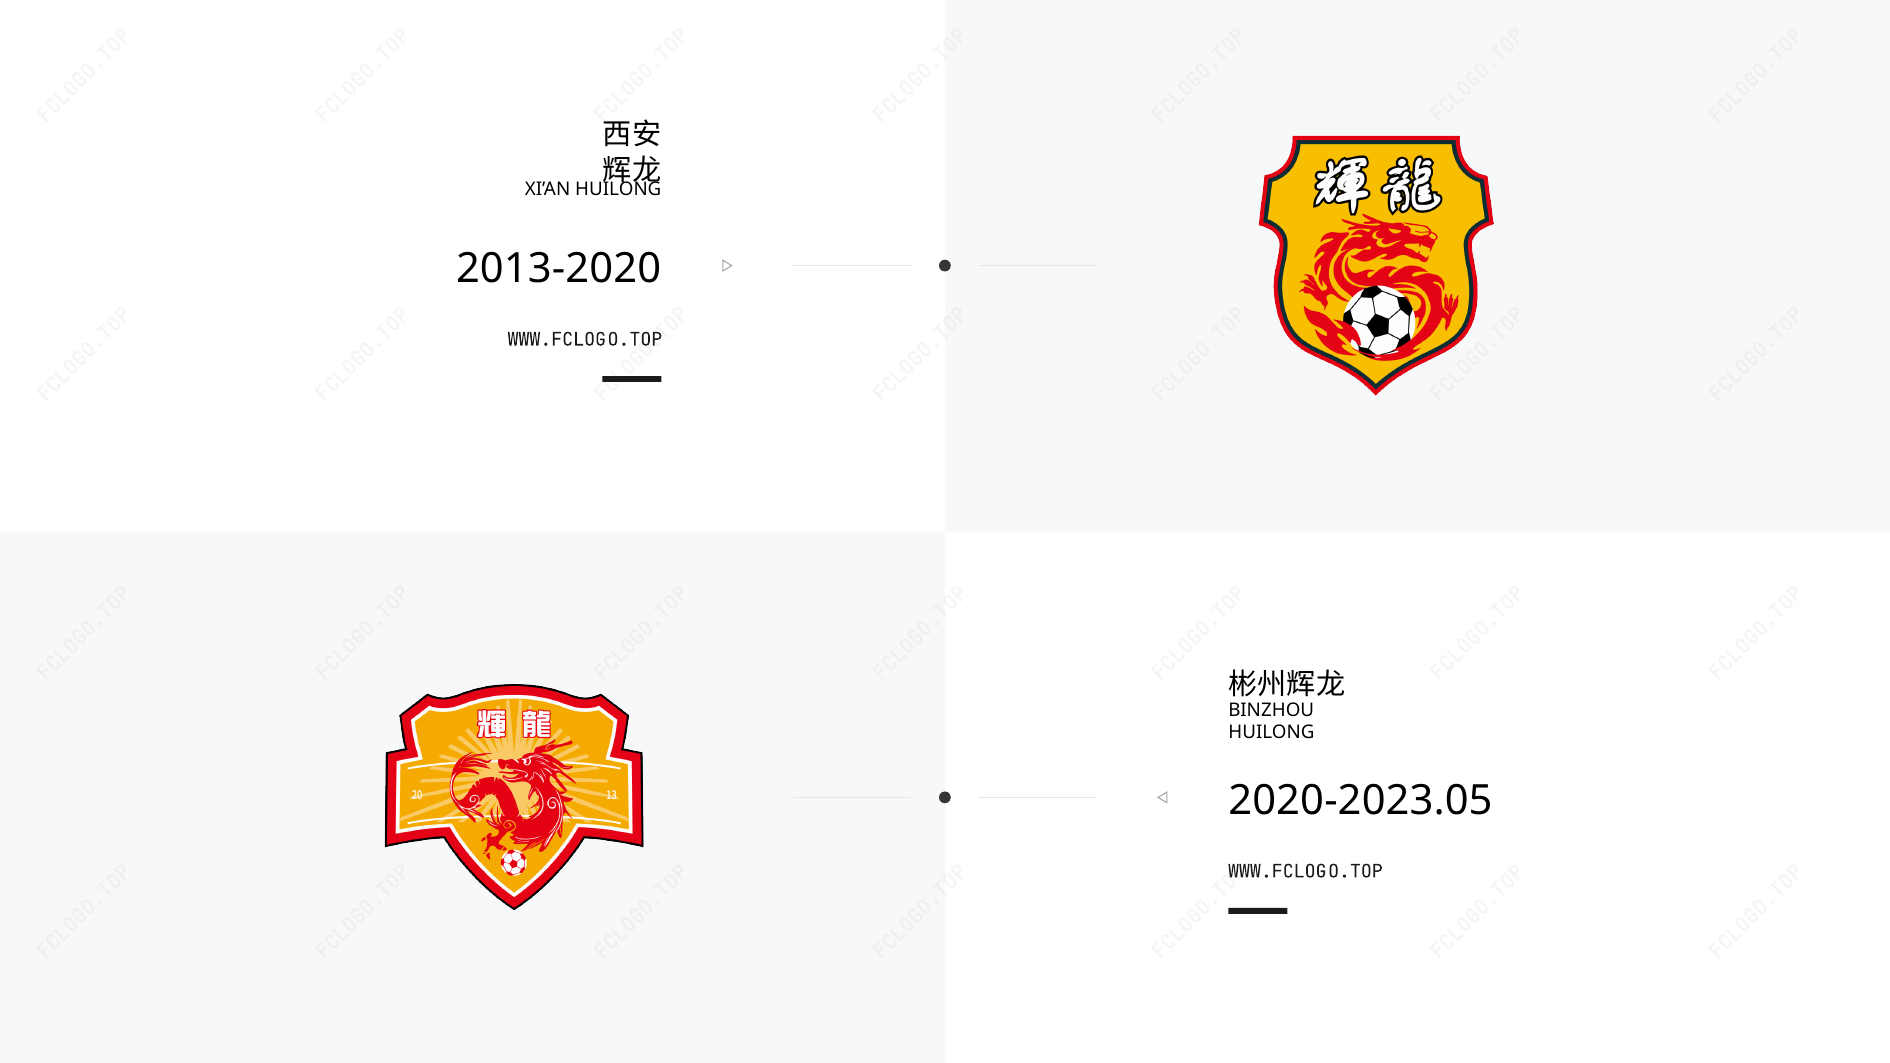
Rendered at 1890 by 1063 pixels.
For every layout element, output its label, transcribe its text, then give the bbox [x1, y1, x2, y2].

list 2020-2023.05 [1228, 772, 1526, 823]
picture [1228, 117, 1524, 414]
list 彬州辉龙 [1228, 665, 1347, 701]
list BINZHOU HUILONG [1228, 708, 1406, 732]
list 西安辉龙 [543, 133, 662, 169]
list 2013-2020 [450, 240, 662, 291]
list XI’AN HUILONG [521, 176, 662, 200]
picture [366, 649, 662, 945]
